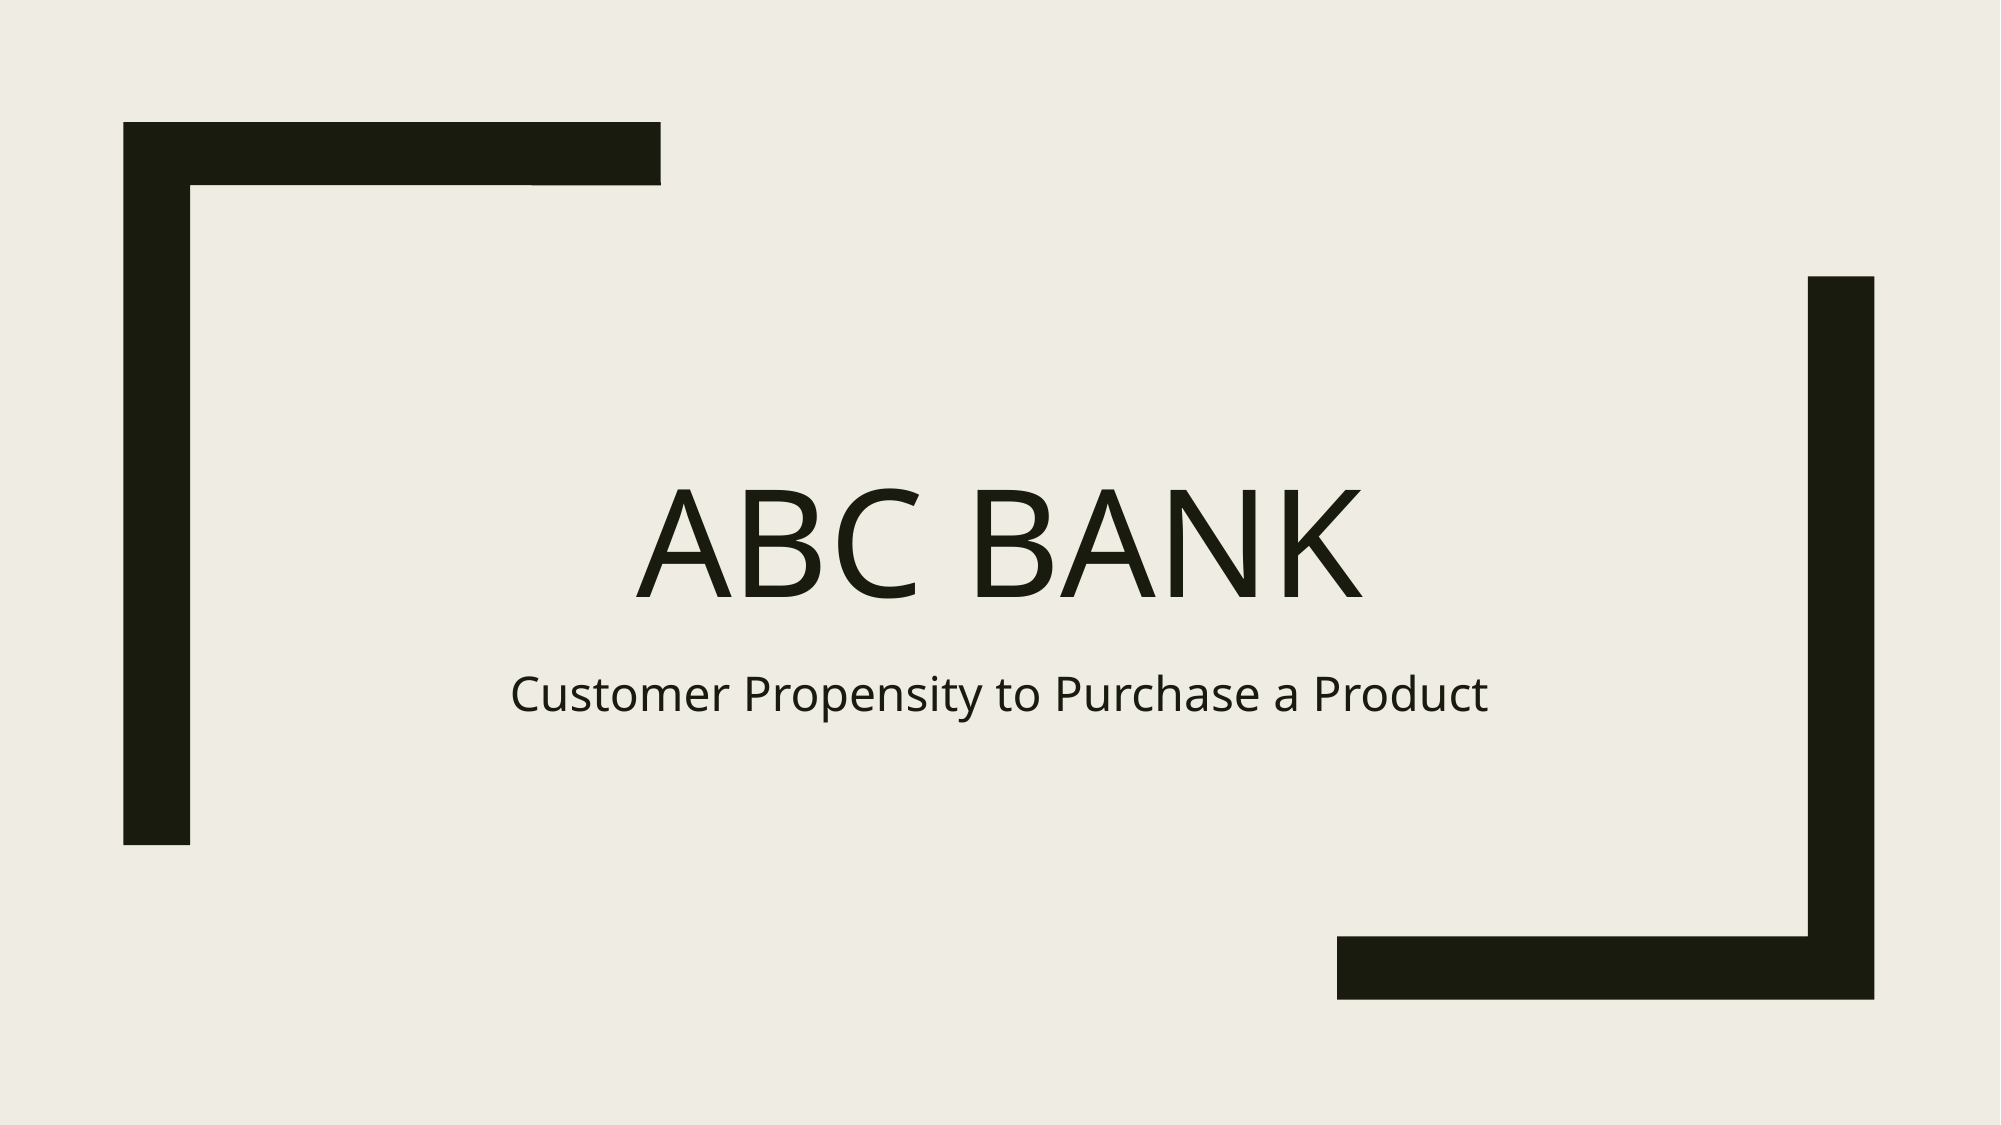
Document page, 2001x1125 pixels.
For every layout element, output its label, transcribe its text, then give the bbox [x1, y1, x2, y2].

subtitle Customer Propensity to Purchase a Product [439, 649, 1561, 828]
title ABC Bank [314, 293, 1686, 638]
